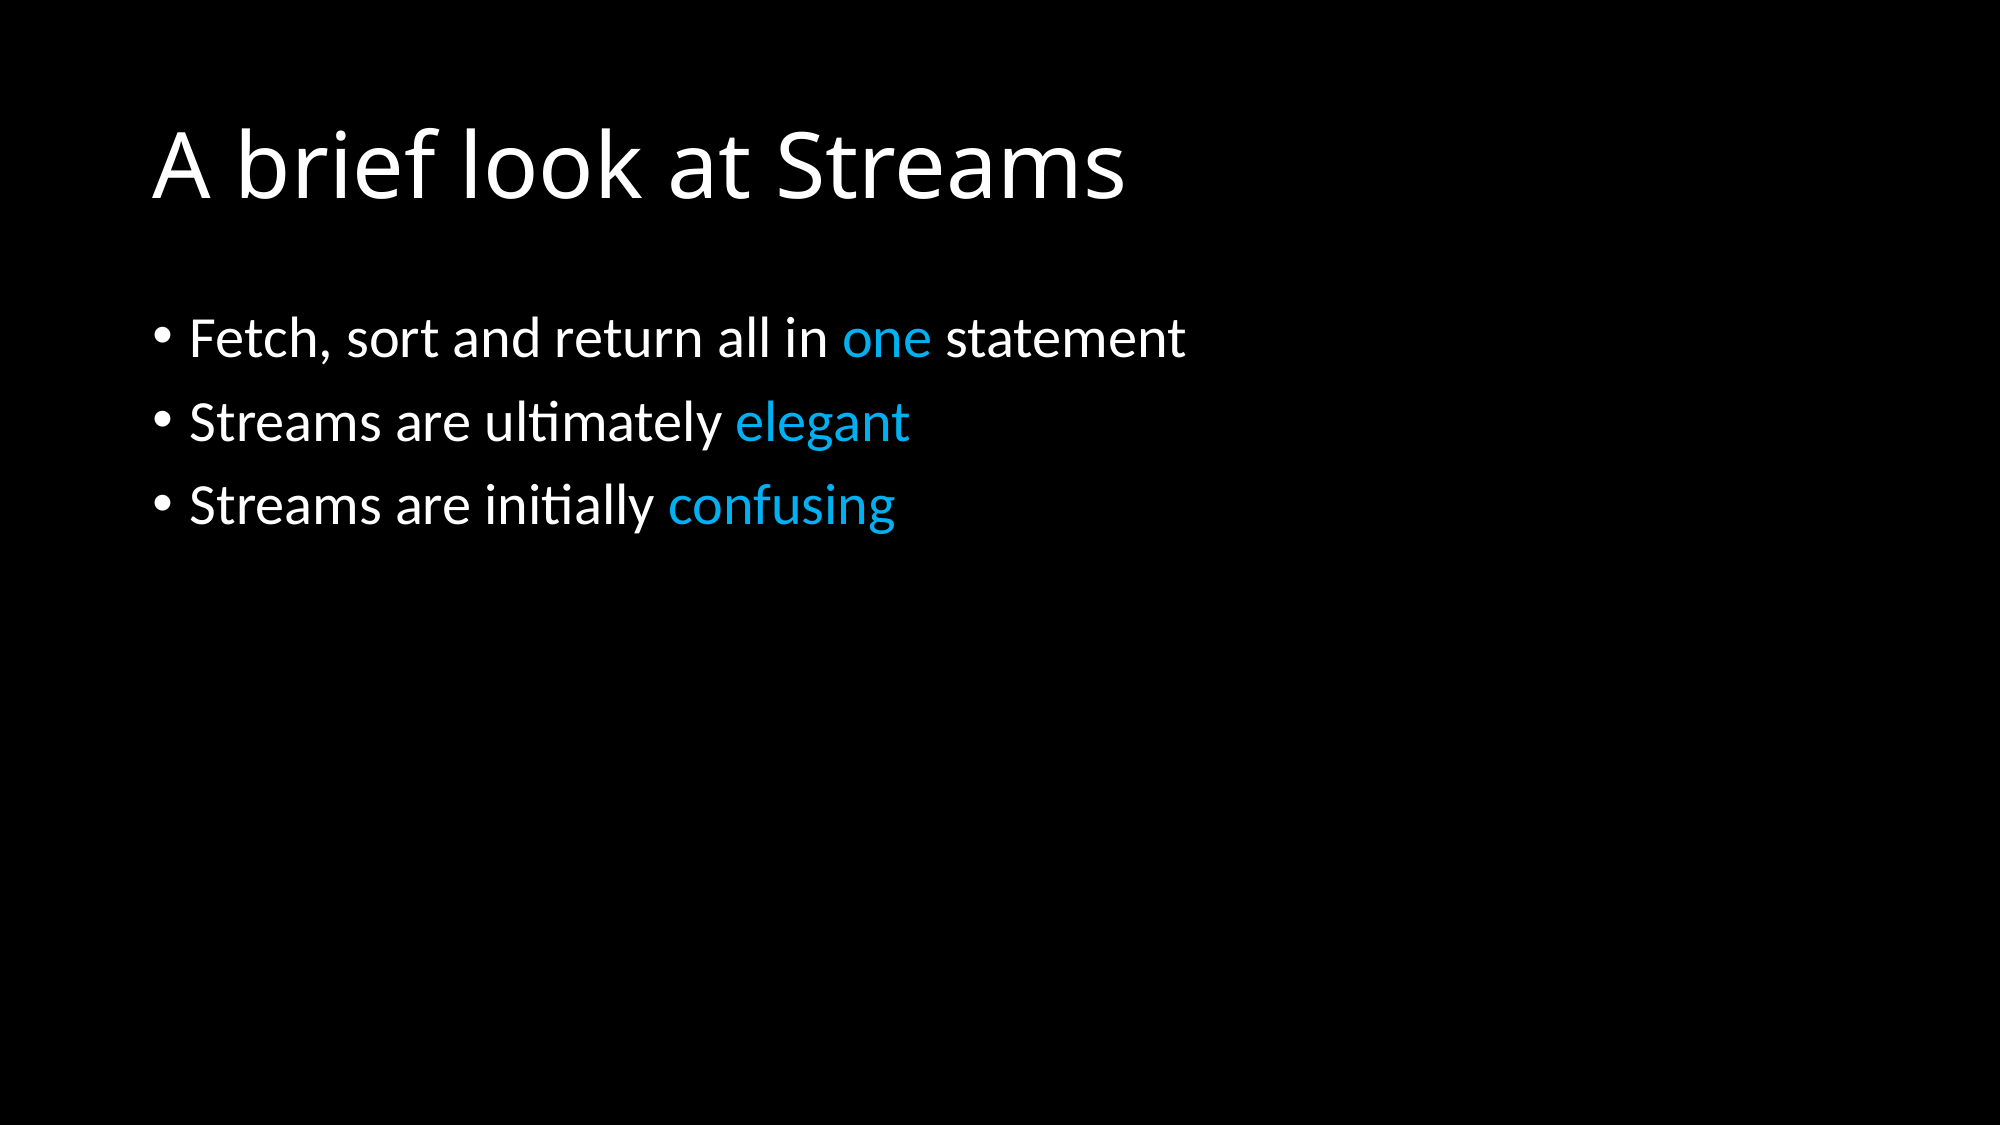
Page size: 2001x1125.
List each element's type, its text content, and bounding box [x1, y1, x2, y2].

list Fetch, sort and return all in one statement Streams are ultimately elegant Streams are initially confusing [137, 299, 1303, 1014]
title A brief look at Streams [137, 59, 1863, 278]
